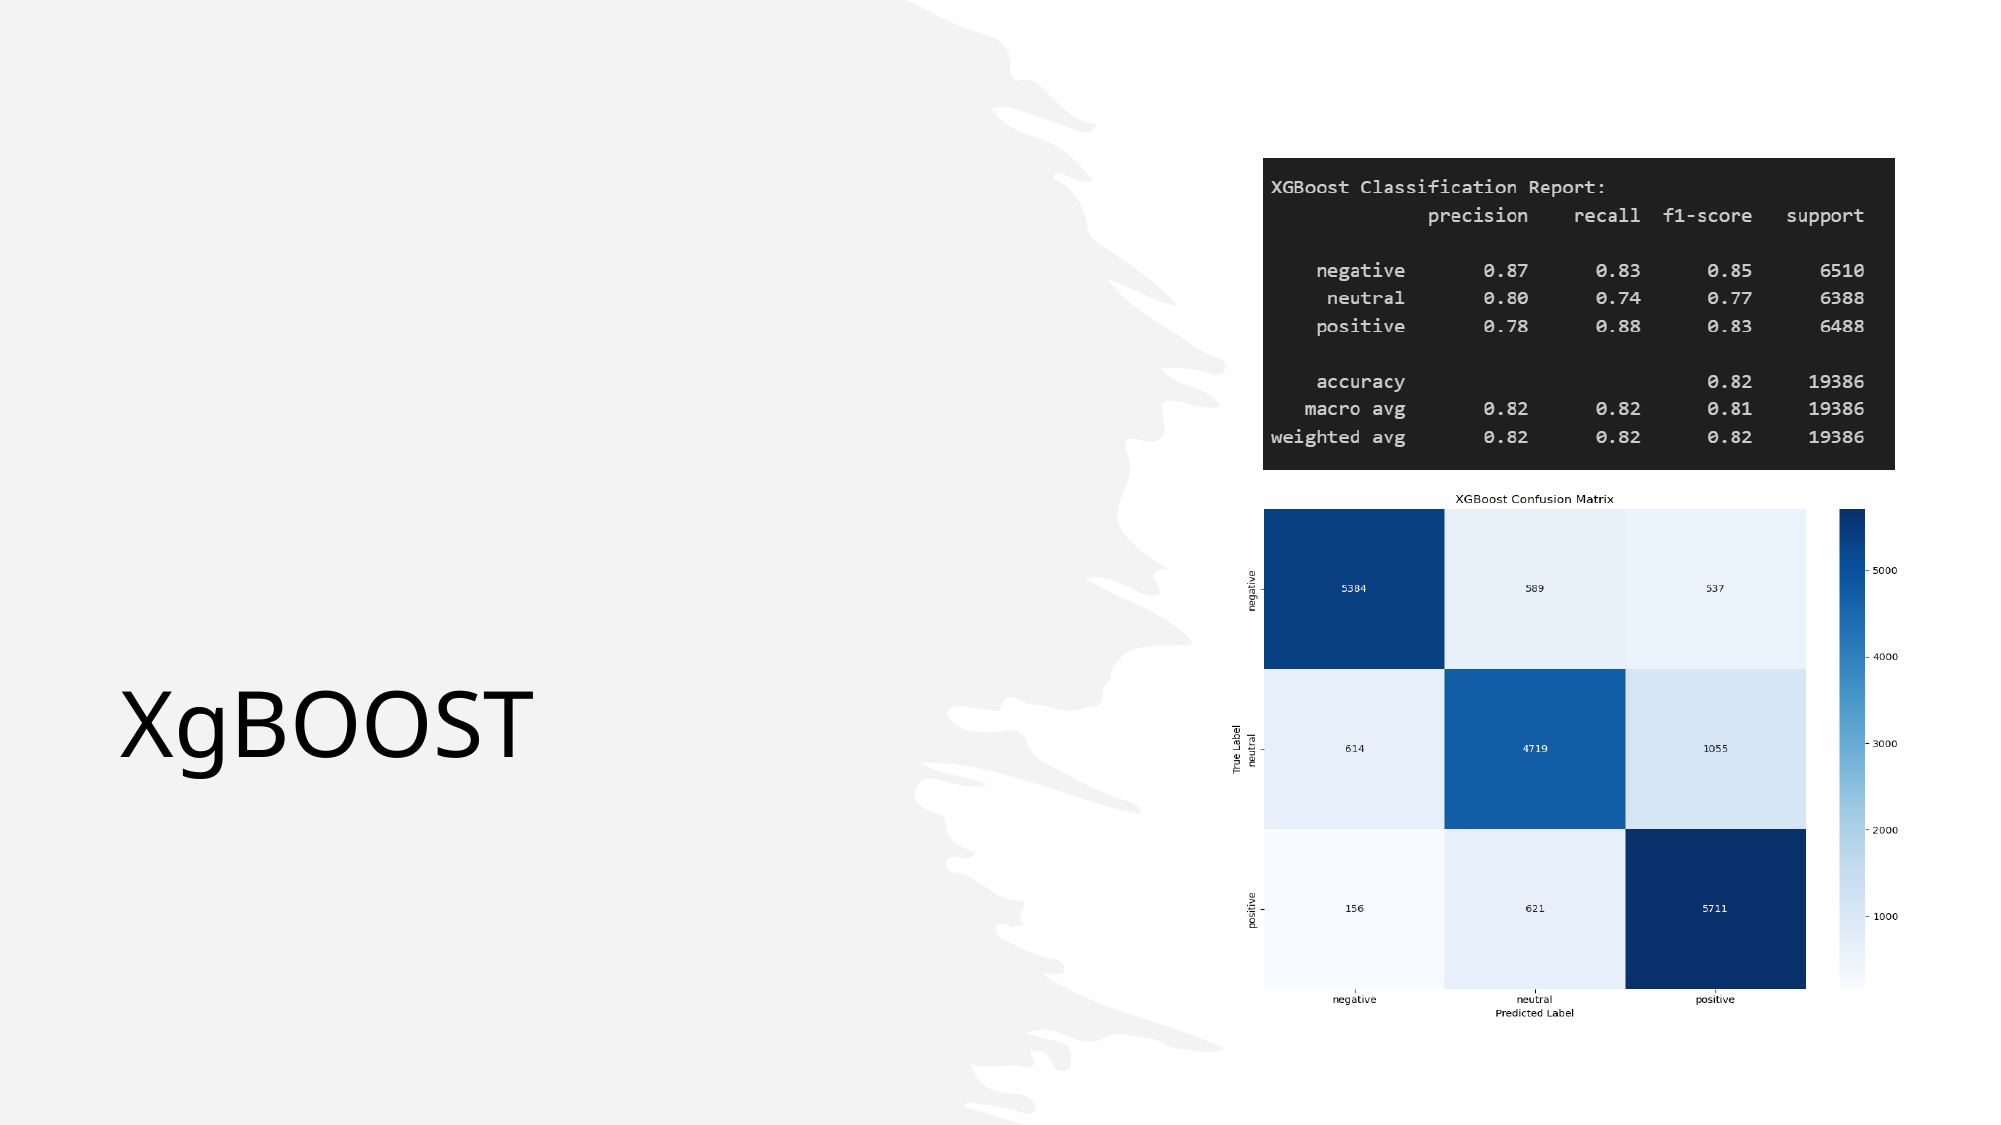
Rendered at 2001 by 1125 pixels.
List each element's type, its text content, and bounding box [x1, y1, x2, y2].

text_box [0, 0, 1226, 1125]
title XgBOOST [105, 440, 855, 916]
picture [1262, 158, 1895, 471]
picture [1225, 488, 1905, 1025]
text_box [909, 0, 2000, 1125]
